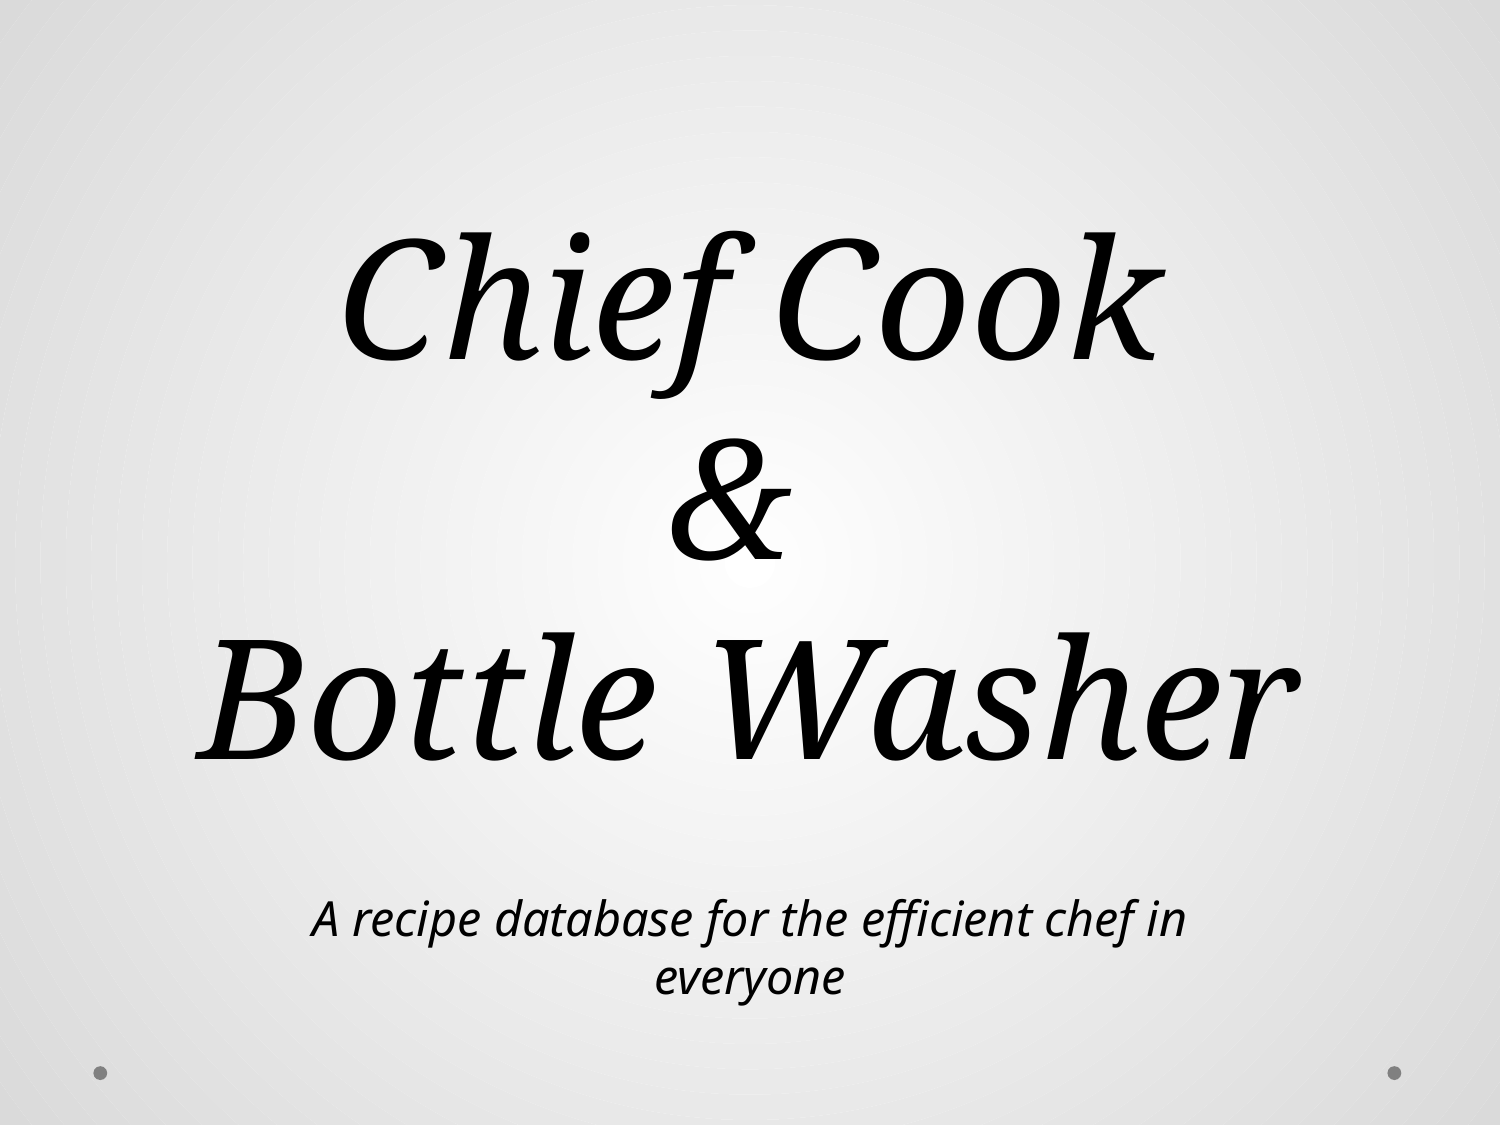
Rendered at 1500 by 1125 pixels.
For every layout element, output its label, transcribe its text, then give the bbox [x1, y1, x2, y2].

title Chief Cook & Bottle Washer [112, 99, 1388, 800]
subtitle A recipe database for the efficient chef in everyone [225, 812, 1275, 1013]
